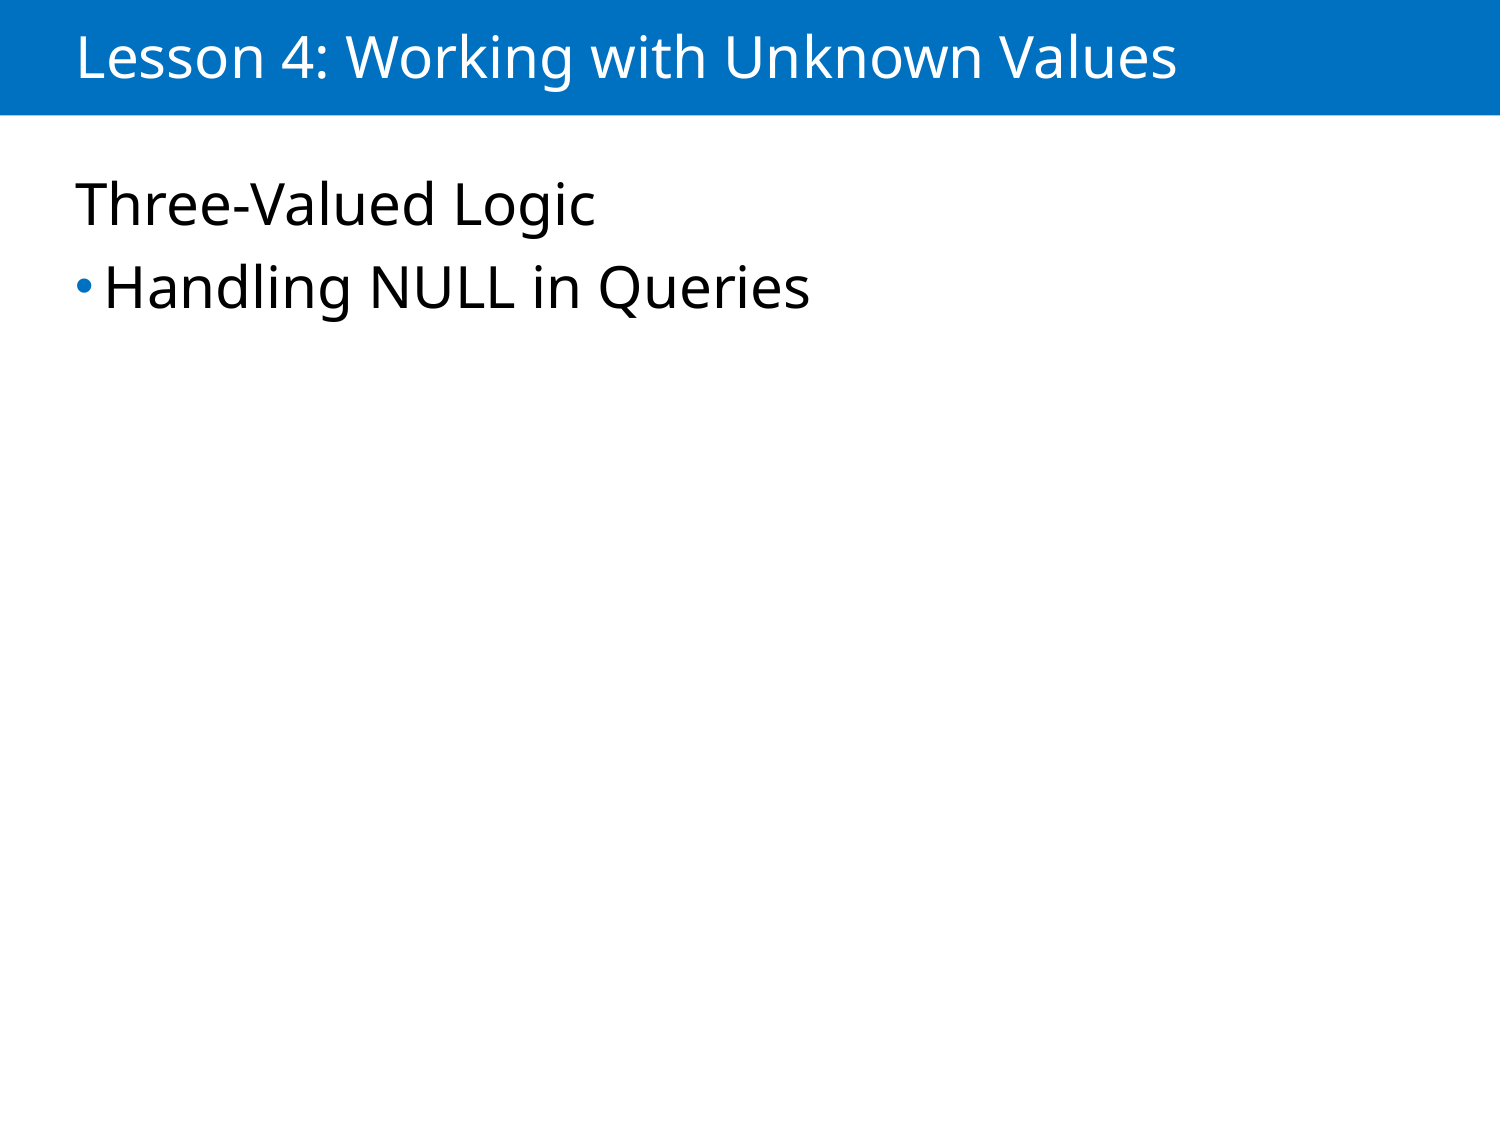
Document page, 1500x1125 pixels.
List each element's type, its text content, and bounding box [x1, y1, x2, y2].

list Three-Valued Logic Handling NULL in Queries [74, 167, 1408, 1013]
title Lesson 4: Working with Unknown Values [75, 0, 1351, 122]
